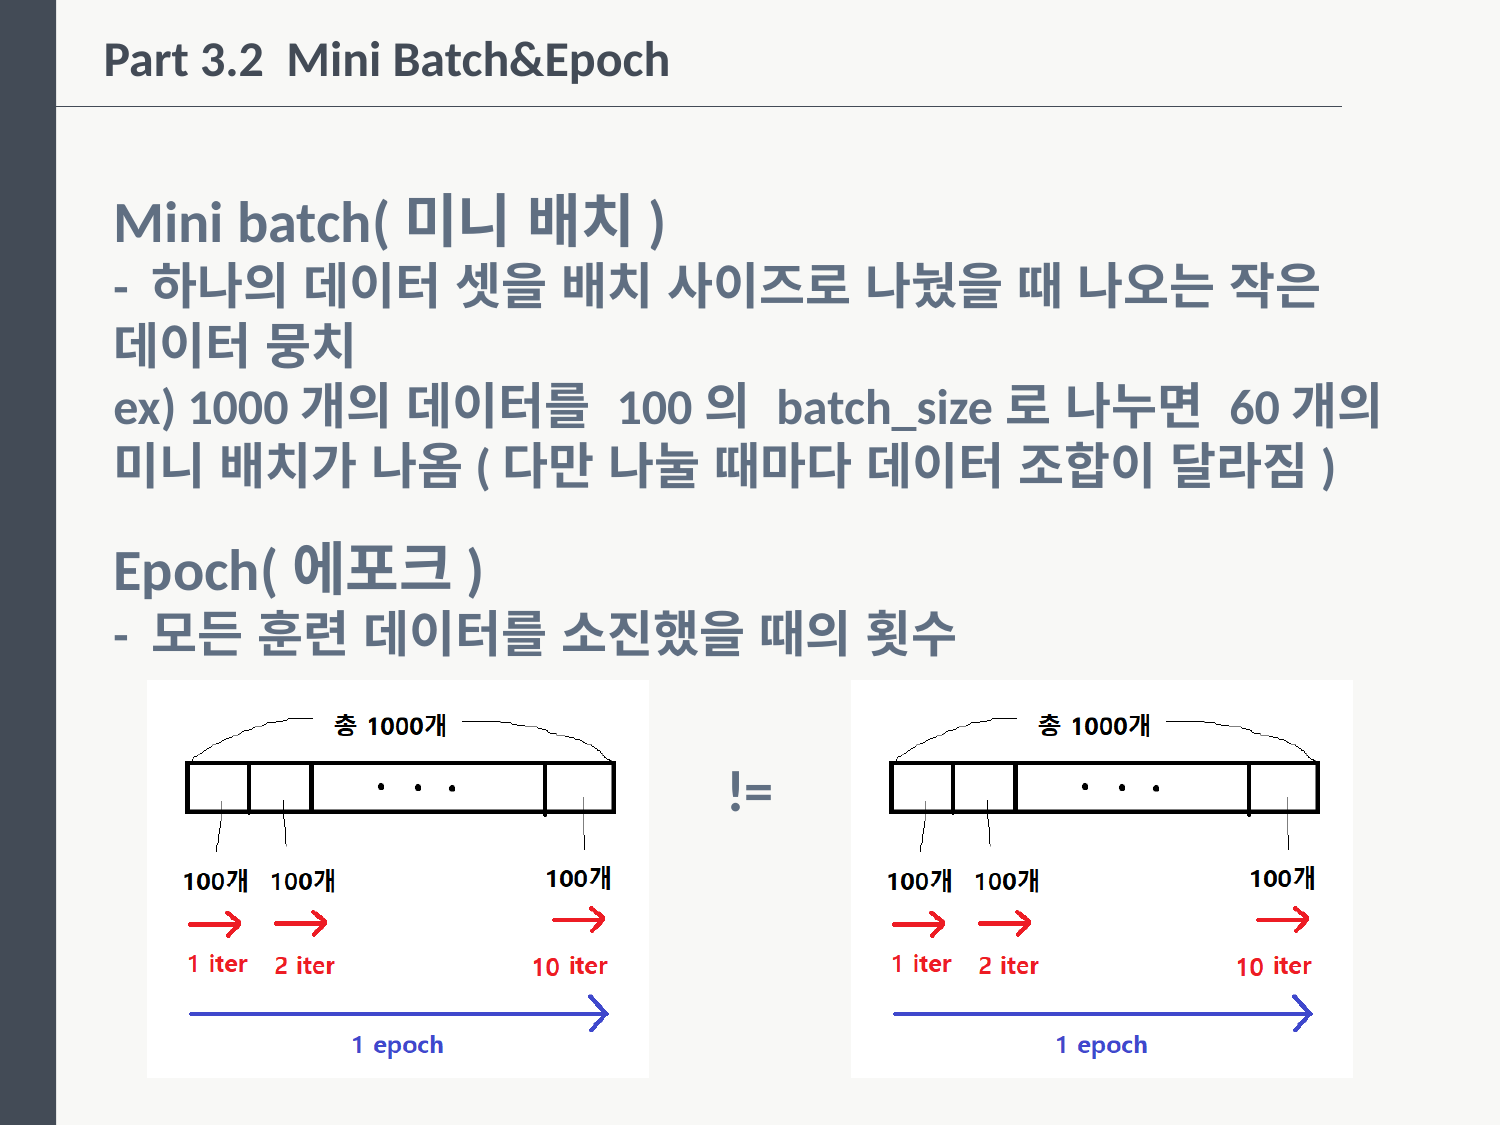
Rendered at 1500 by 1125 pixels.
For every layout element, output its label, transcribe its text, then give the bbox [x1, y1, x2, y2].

text_box Mini batch(미니 배치) - 하나의 데이터 셋을 배치 사이즈로 나눴을 때 나오는 작은 데이터 뭉치 ex) 1000개의 데이터를 100의 batch_size로 나누면 60개의 미니 배치가 나옴(다만 나눌 때마다 데이터 조합이 달라짐) [98, 176, 1453, 502]
picture [851, 680, 1353, 1078]
text_box Part 3.2 Mini Batch&Epoch [88, 18, 686, 94]
text_box Epoch(에포크) - 모든 훈련 데이터를 소진했을 때의 횟수 [98, 524, 1453, 670]
text_box [0, 0, 57, 1125]
text_box != [694, 745, 806, 831]
picture [147, 680, 649, 1078]
